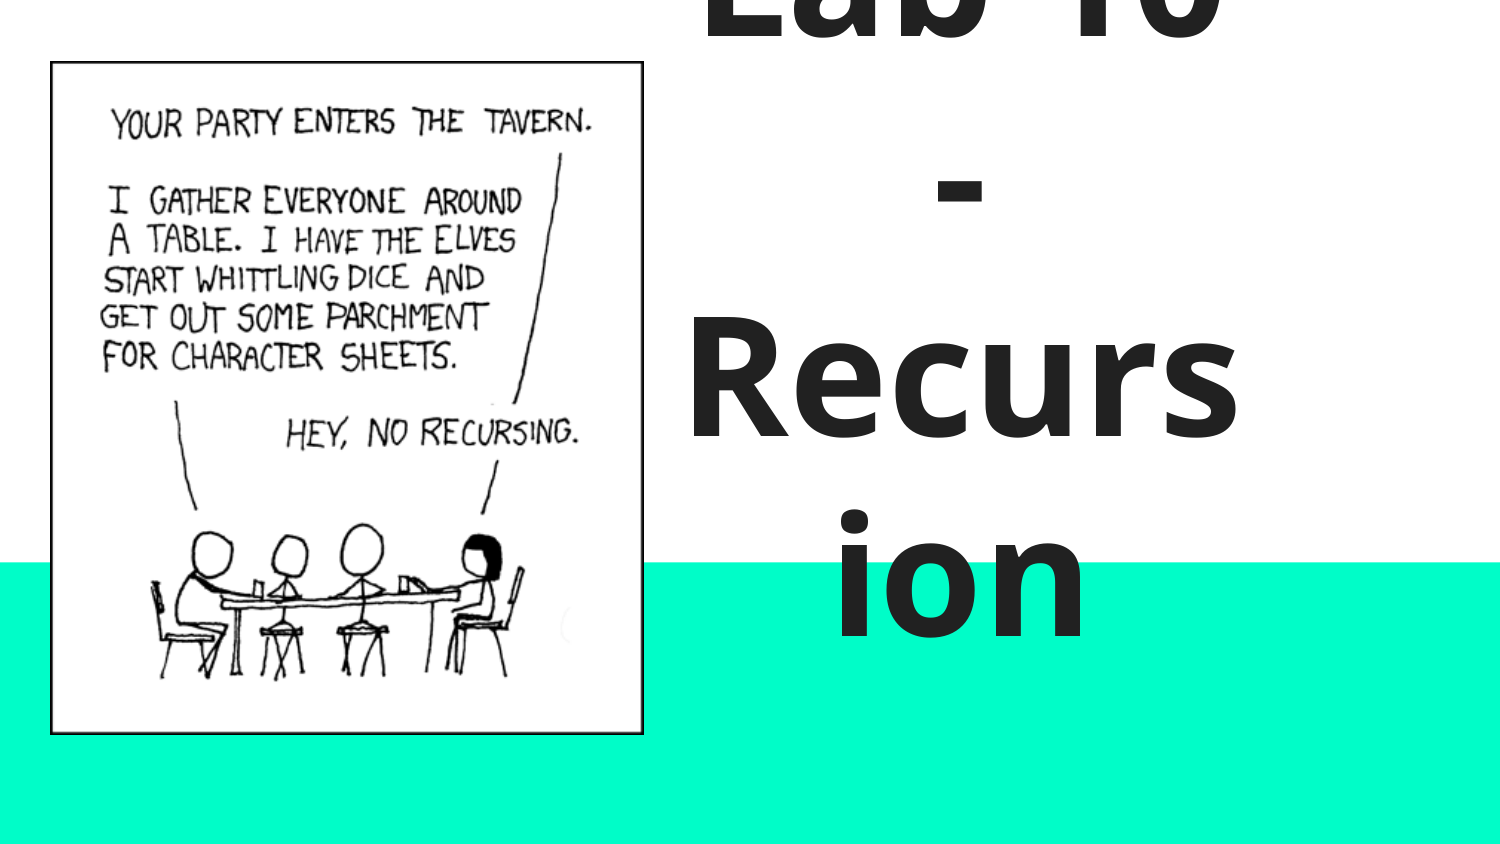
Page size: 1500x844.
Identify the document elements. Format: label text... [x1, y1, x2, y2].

picture [49, 61, 644, 735]
title Lab 10 - Recursion [645, 61, 1279, 479]
